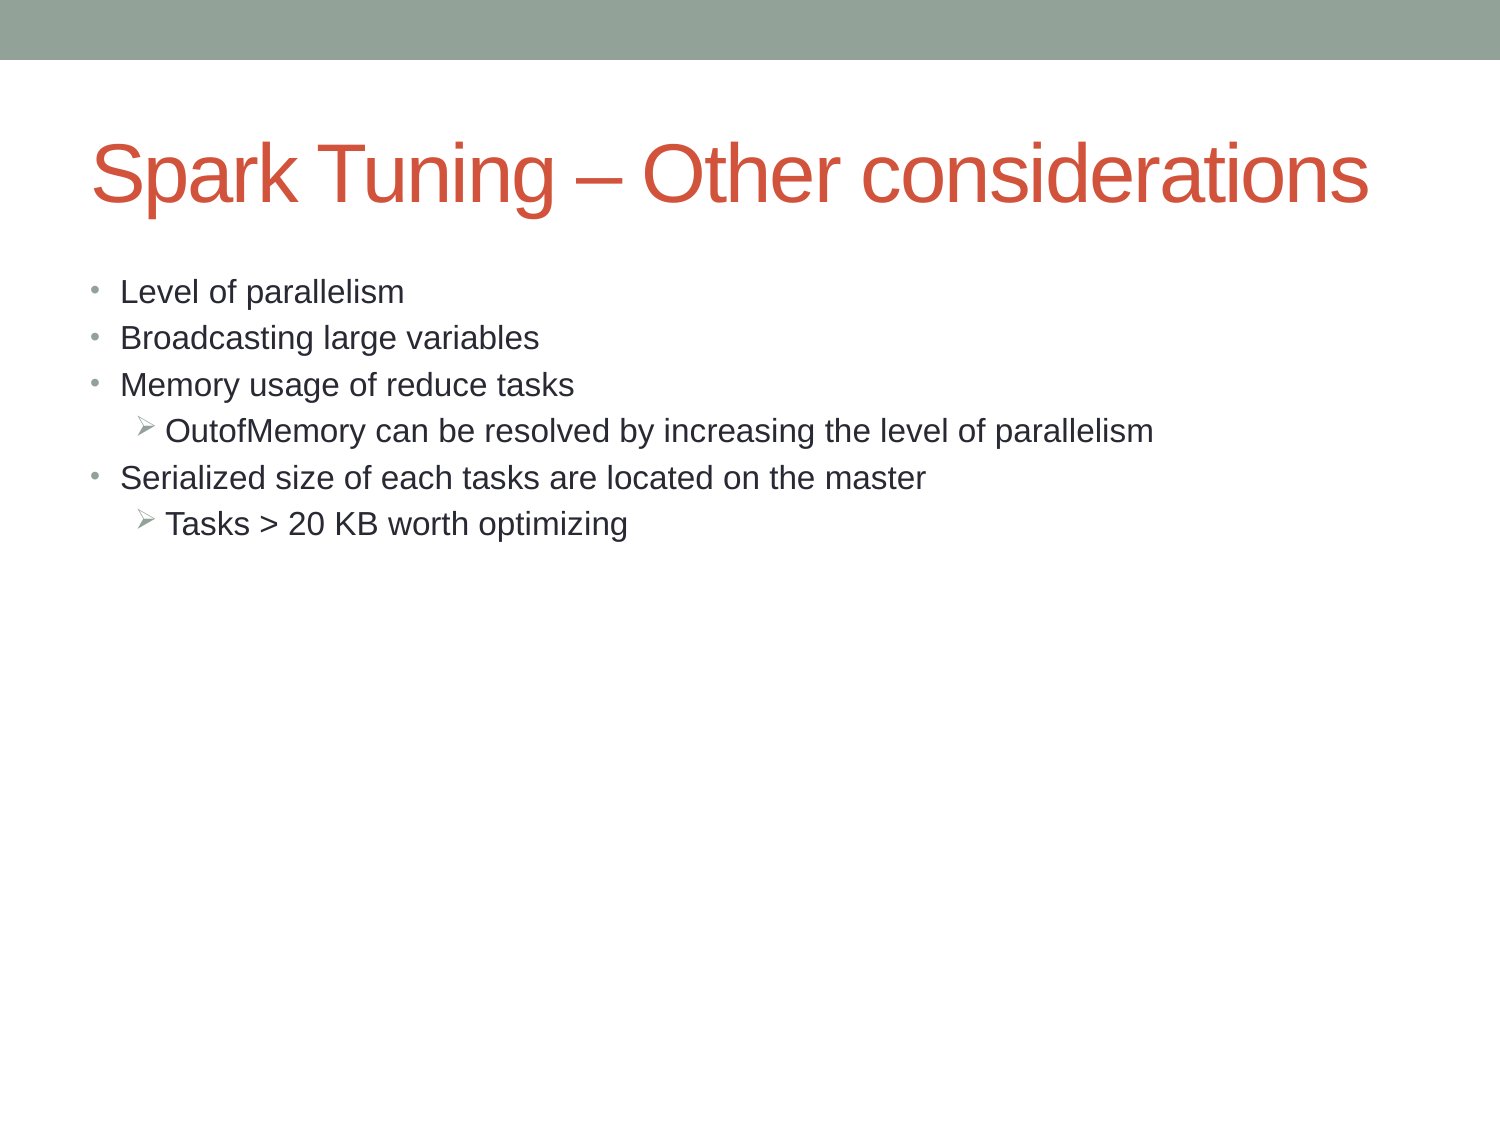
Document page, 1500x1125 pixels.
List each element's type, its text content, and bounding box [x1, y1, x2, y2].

list Level of parallelism Broadcasting large variables Memory usage of reduce tasks OutofMemory can be resolved by increasing the level of parallelism Serialized size of each tasks are located on the master Tasks > 20 KB worth optimizing [75, 262, 1425, 1063]
title Spark Tuning – Other considerations [75, 87, 1425, 250]
